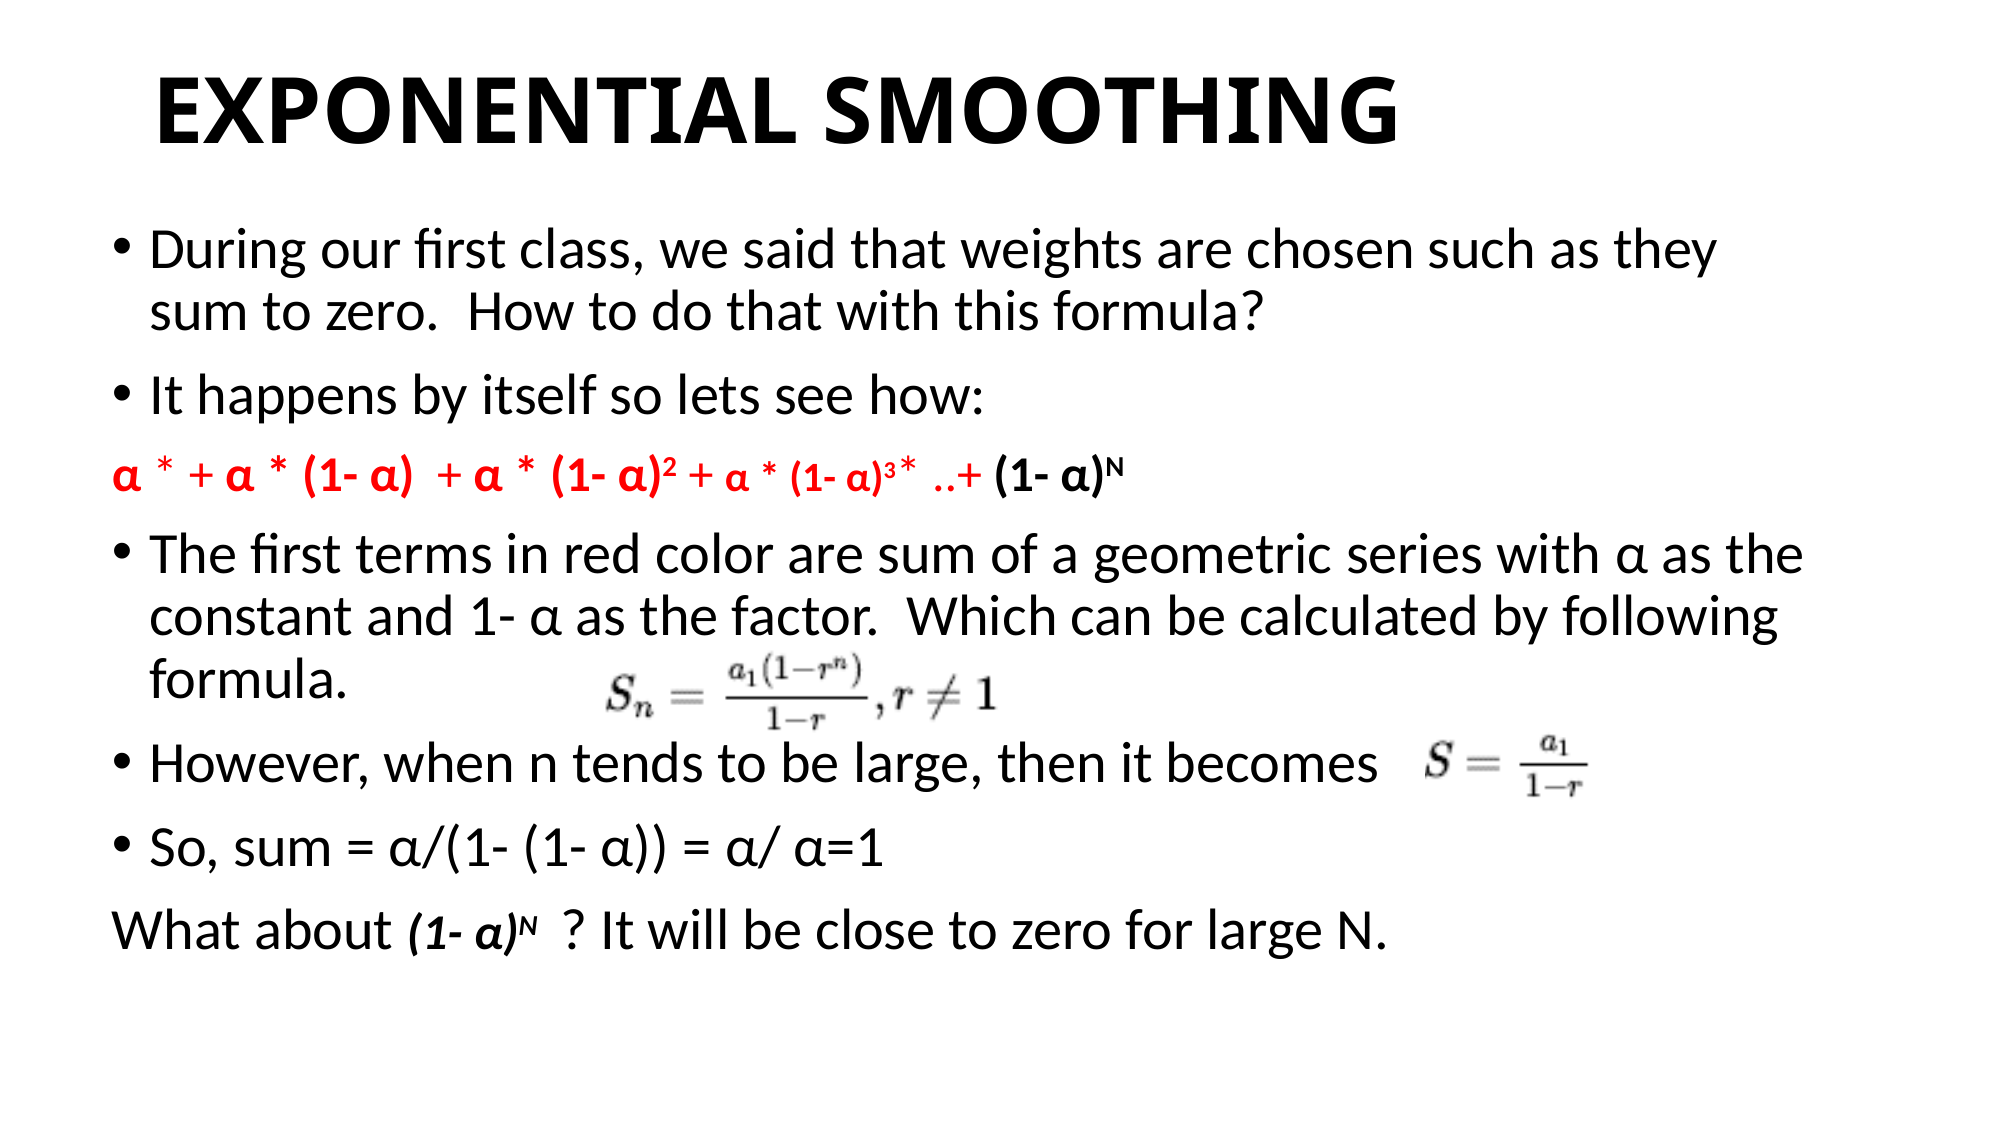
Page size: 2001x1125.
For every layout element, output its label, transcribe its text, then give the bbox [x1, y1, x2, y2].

title EXPONENTIAL SMOOTHING [137, 59, 1863, 278]
list During our first class, we said that weights are chosen such as they sum to zero. How to do that with this formula? It happens by itself so lets see how: α * + α * (1- α) + α * (1- α)2 + α * (1- α)3* ..+ (1- α)N The first terms in red color are sum of a geometric series with α as the constant and 1- α as the factor. Which can be calculated by following formula. However, when n tends to be large, then it becomes So, sum = α/(1- (1- α)) = α/ α=1 What about (1- α)N ? It will be close to zero for large N. [96, 210, 1822, 1036]
picture [577, 639, 1000, 740]
picture [1424, 708, 1603, 813]
